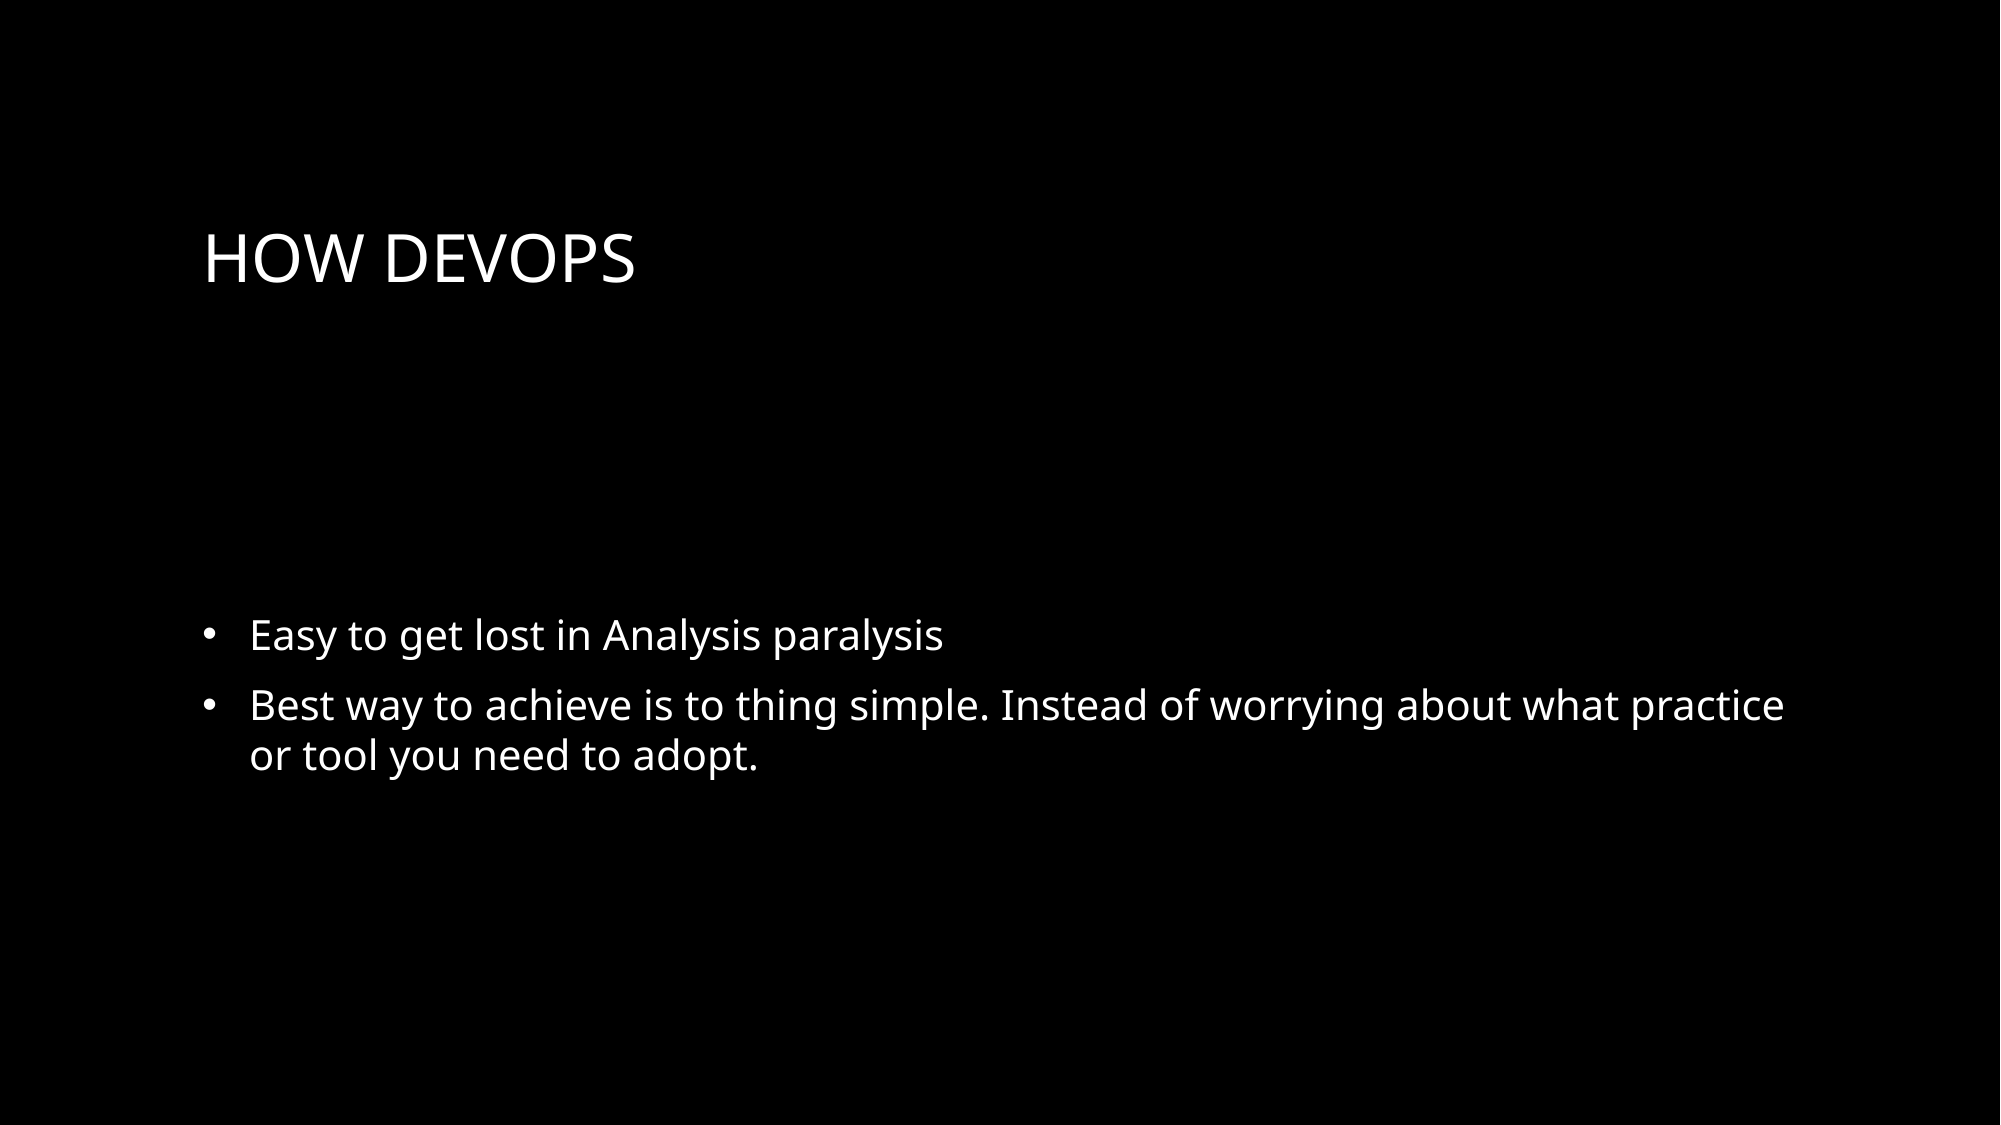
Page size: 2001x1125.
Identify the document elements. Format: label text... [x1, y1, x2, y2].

list Easy to get lost in Analysis paralysis Best way to achieve is to thing simple. Instead of worrying about what practice or tool you need to adopt. [187, 437, 1813, 950]
title How DevOps [187, 99, 1813, 413]
